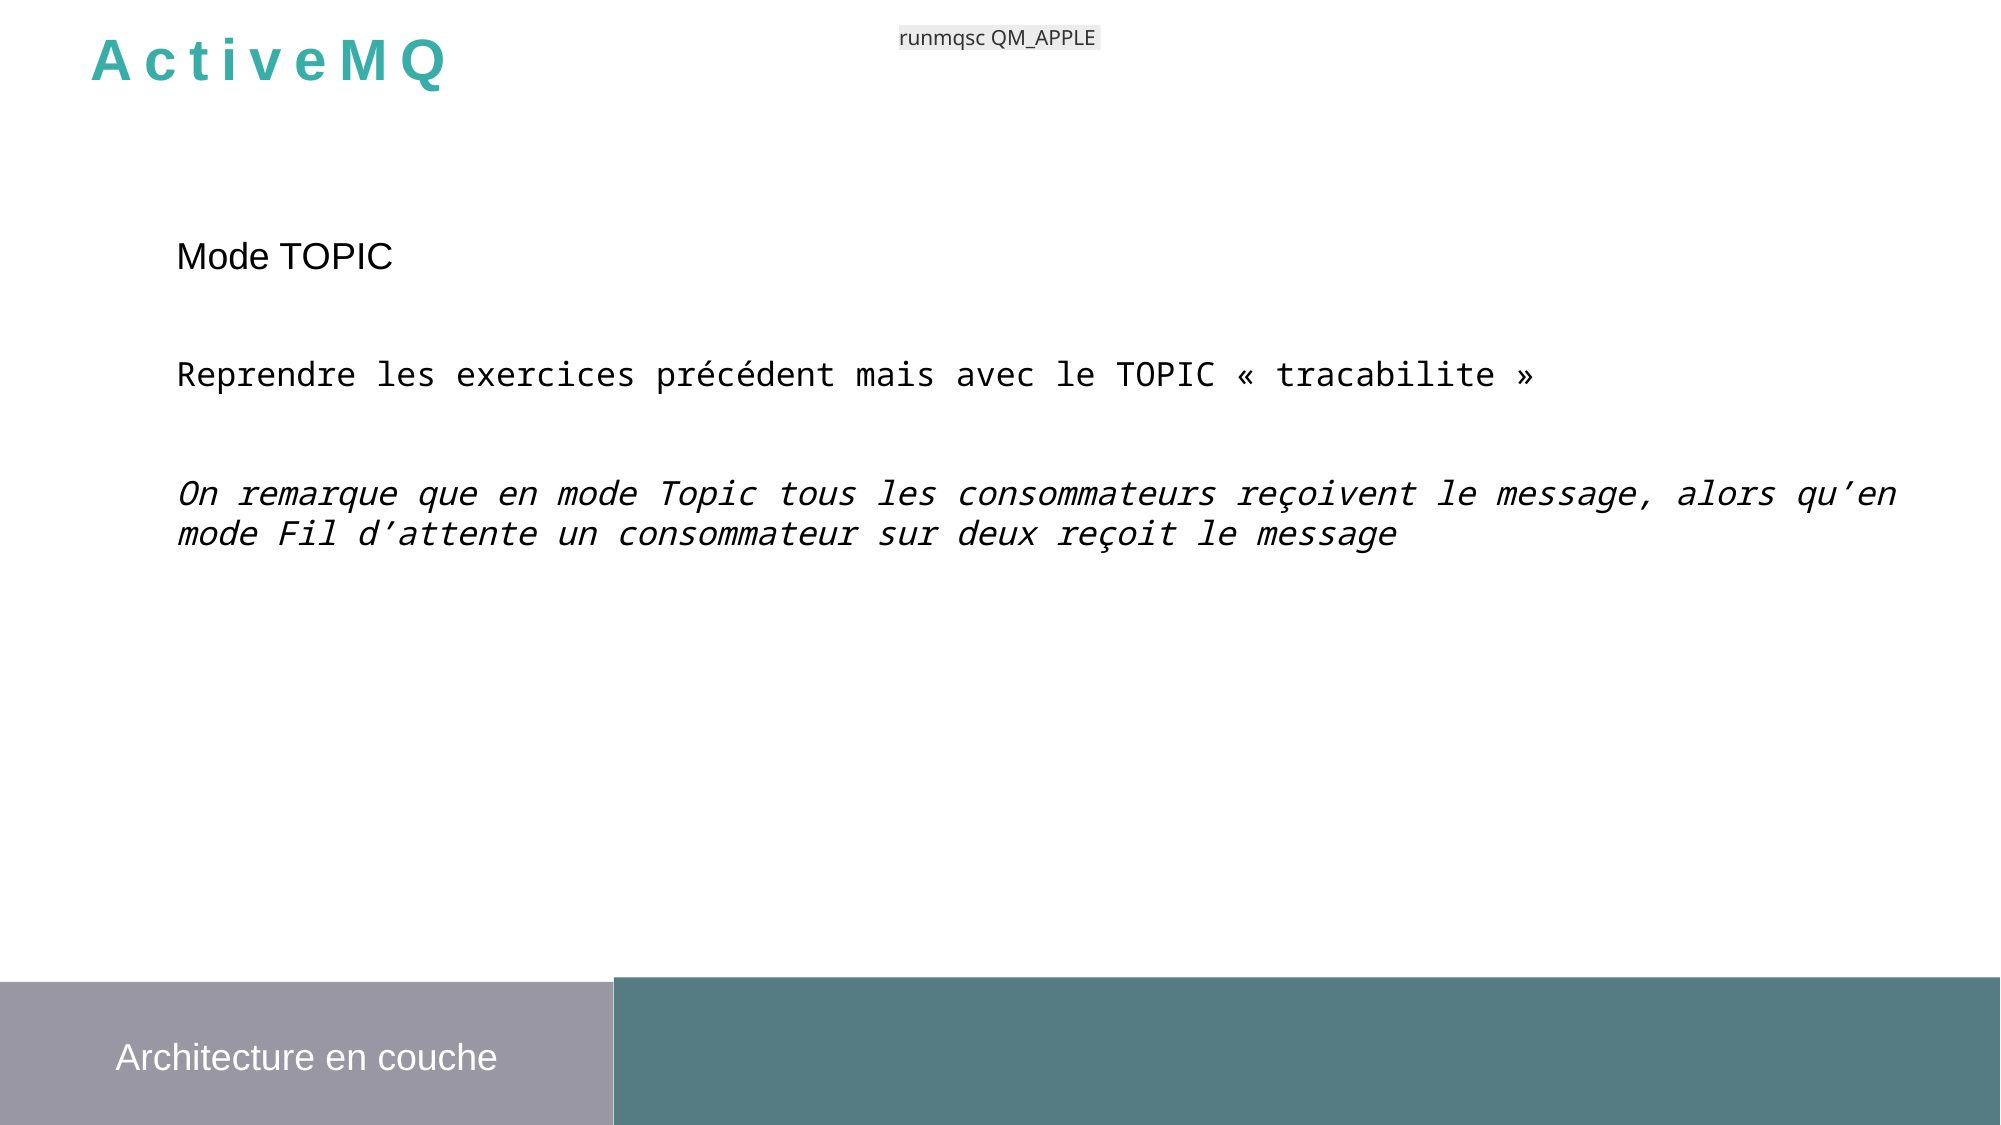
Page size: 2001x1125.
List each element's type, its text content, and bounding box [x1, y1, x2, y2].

text_box [612, 975, 2000, 1125]
text_box Mode TOPIC [161, 224, 581, 285]
text_box Reprendre les exercices précédent mais avec le TOPIC « tracabilite » On remarque que en mode Topic tous les consommateurs reçoivent le message, alors qu’en mode Fil d’attente un consommateur sur deux reçoit le message [161, 345, 1957, 560]
text_box ActiveMQ [90, 40, 1060, 93]
text_box runmqsc QM_APPLE [899, 24, 1101, 50]
text_box Architecture en couche [0, 980, 612, 1125]
